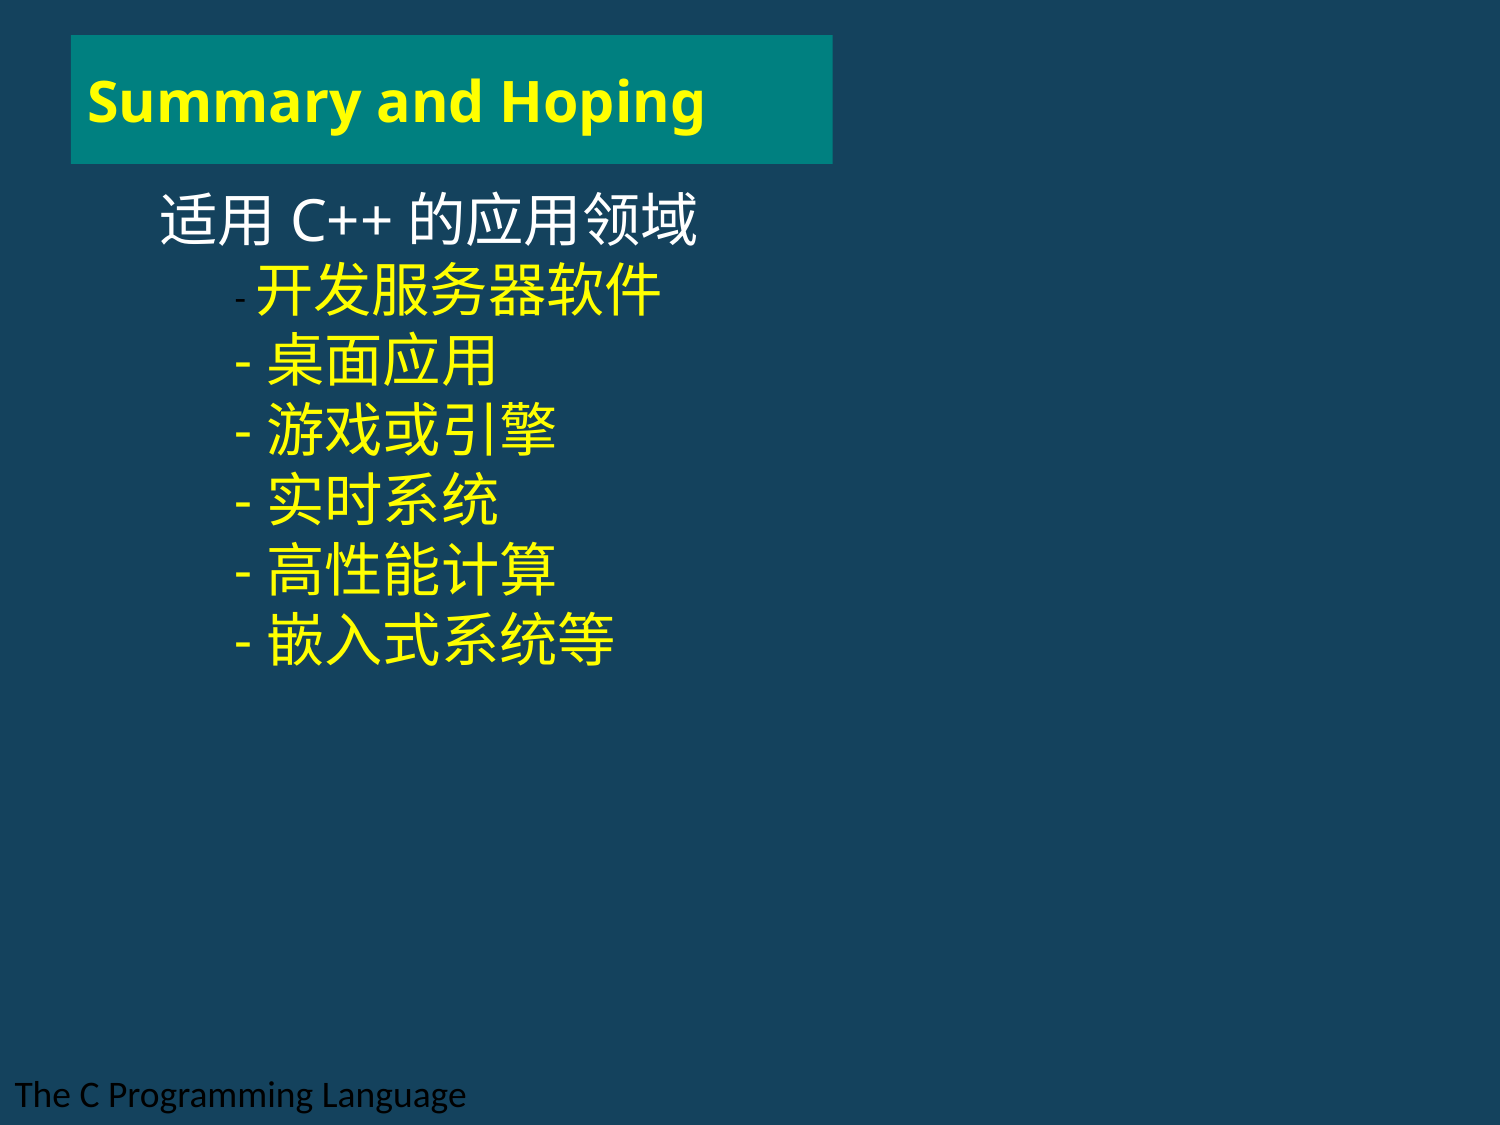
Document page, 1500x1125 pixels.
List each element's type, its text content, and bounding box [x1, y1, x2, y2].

text_box 适用C++的应用领域 -开发服务器软件 -桌面应用 -游戏或引擎 -实时系统 -高性能计算 -嵌入式系统等 [69, 175, 1500, 681]
footer The C Programming Language [0, 1062, 601, 1122]
title Summary and Hoping [70, 35, 833, 164]
